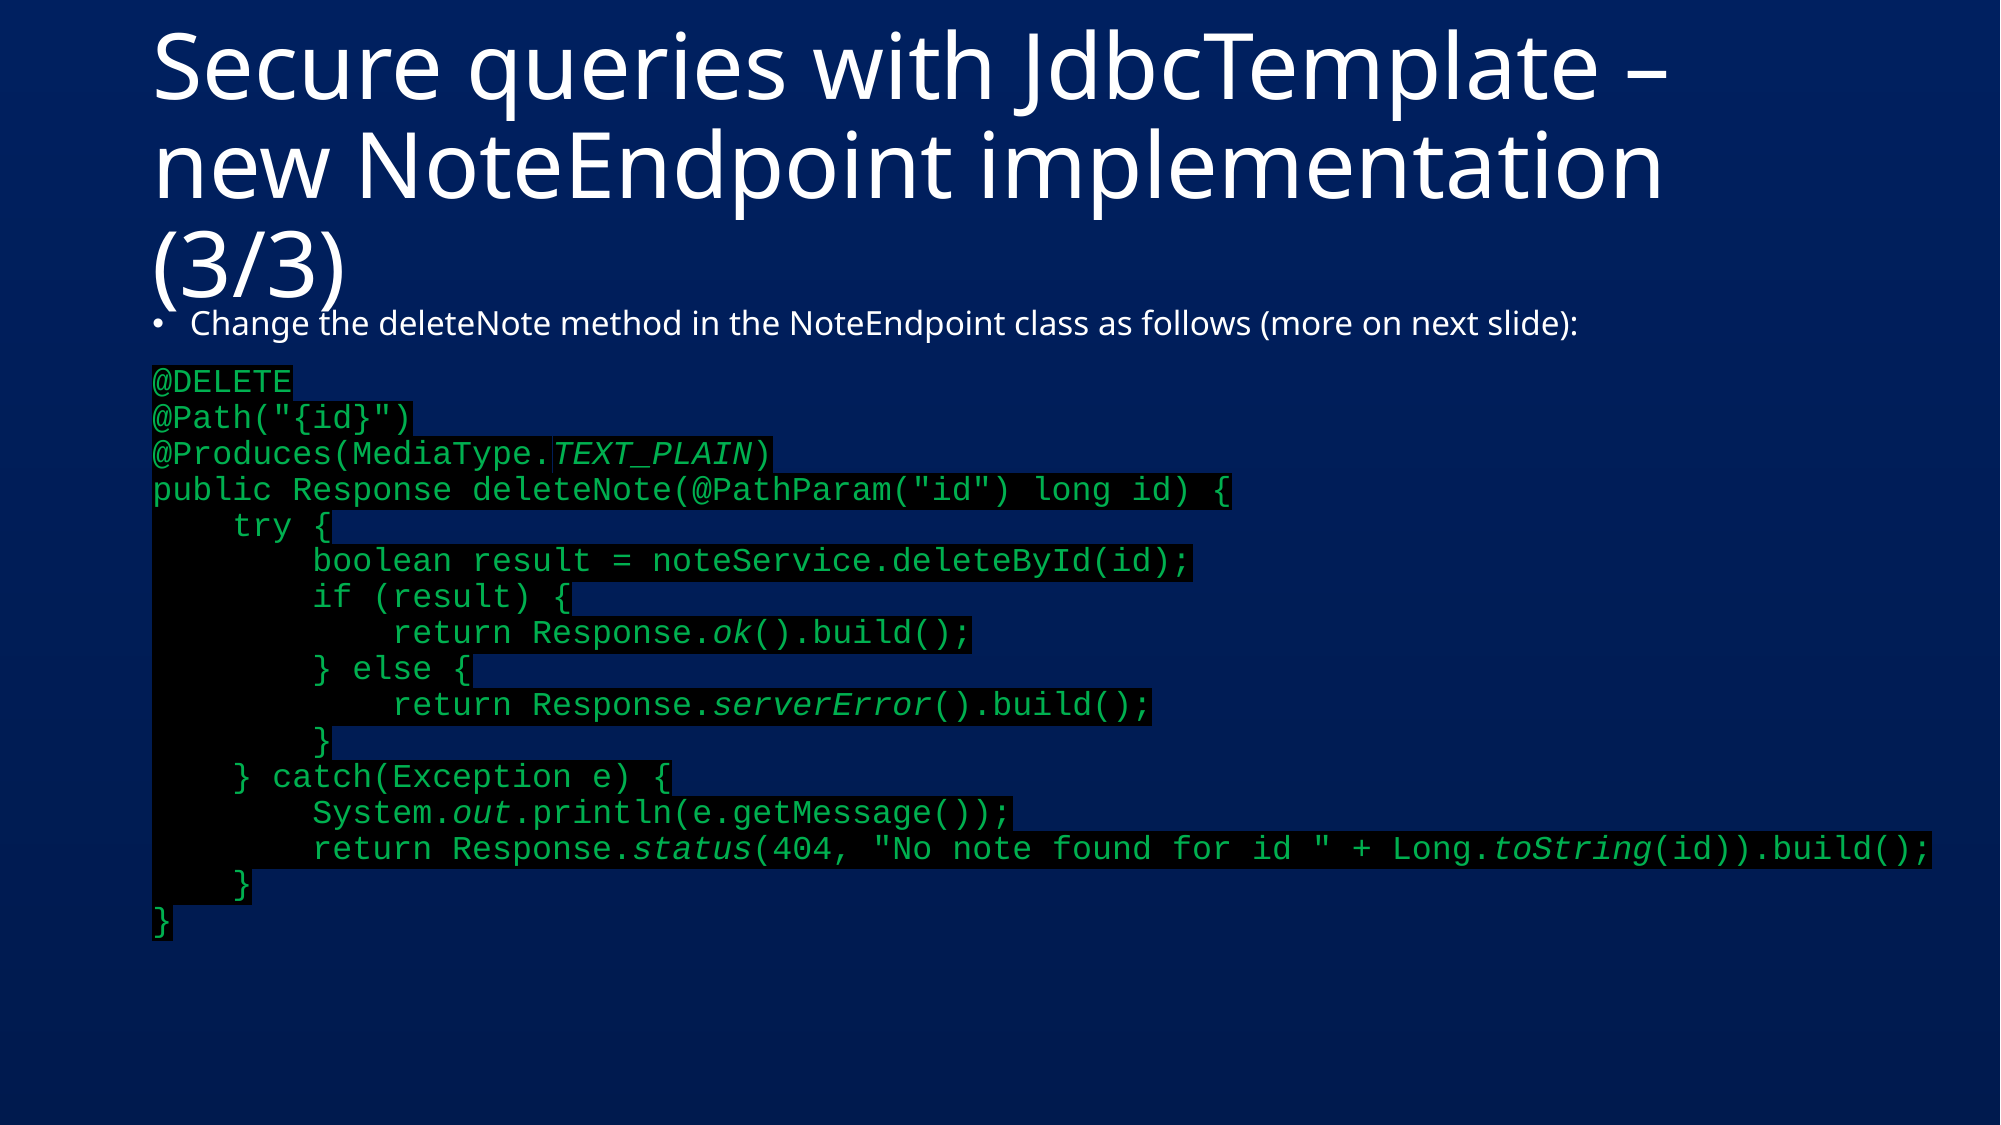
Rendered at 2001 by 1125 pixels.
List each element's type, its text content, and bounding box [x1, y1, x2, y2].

title Secure queries with JdbcTemplate – new NoteEndpoint implementation (3/3) [137, 59, 1863, 278]
list Change the deleteNote method in the NoteEndpoint class as follows (more on next slide): @DELETE @Path("{id}") @Produces(MediaType.TEXT_PLAIN) public Response deleteNote(@PathParam("id") long id) { try { boolean result = noteService.deleteById(id); if (result) { return Response.ok().build(); } else { return Response.serverError().build(); } } catch(Exception e) { System.out.println(e.getMessage()); return Response.status(404, "No note found for id " + Long.toString(id)).build(); } } [137, 299, 1968, 1012]
